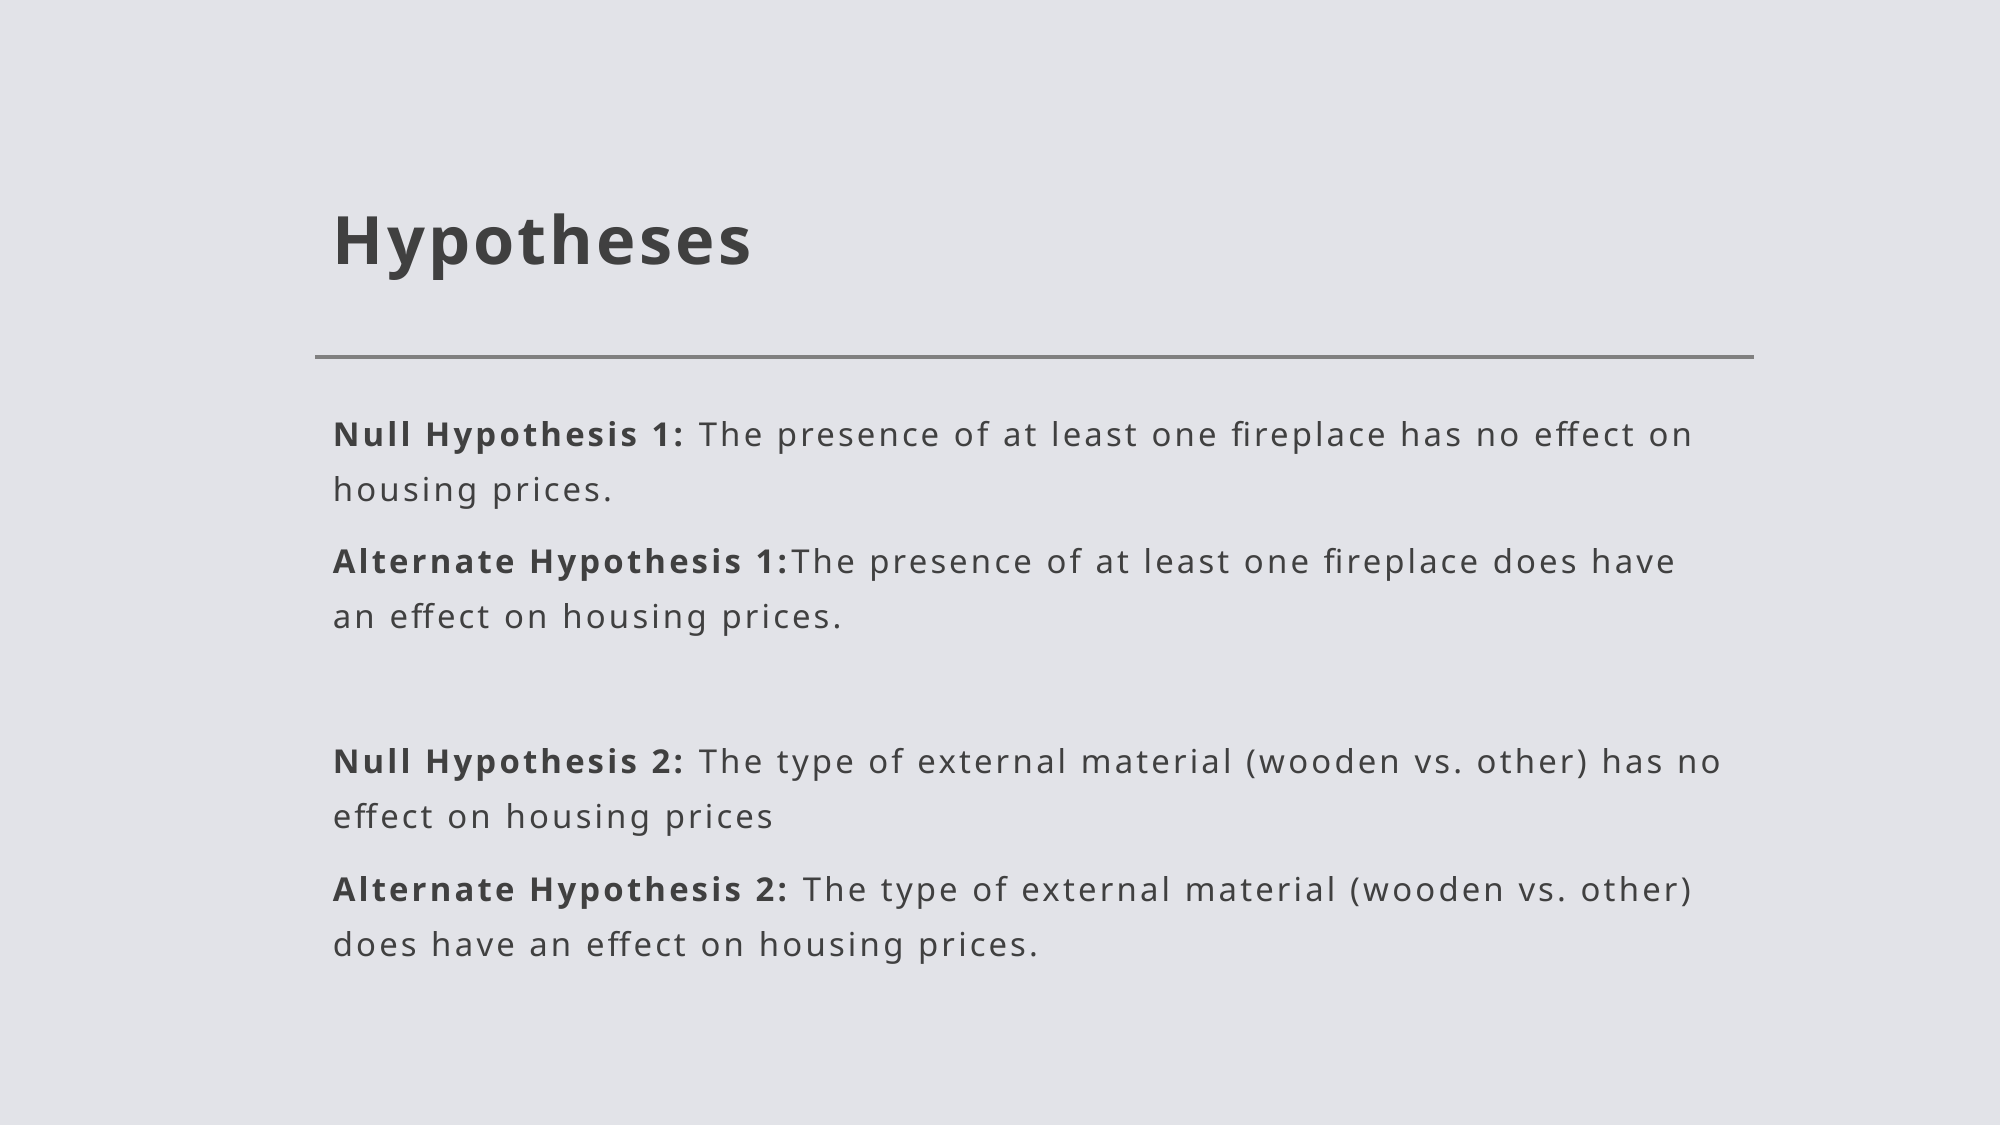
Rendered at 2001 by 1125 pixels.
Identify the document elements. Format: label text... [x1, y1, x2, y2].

title Hypotheses [315, 72, 1754, 294]
list Null Hypothesis 1: The presence of at least one fireplace has no effect on housing prices. Alternate Hypothesis 1:The presence of at least one fireplace does have an effect on housing prices. Null Hypothesis 2: The type of external material (wooden vs. other) has no effect on housing prices Alternate Hypothesis 2: The type of external material (wooden vs. other) does have an effect on housing prices. [315, 379, 1754, 979]
